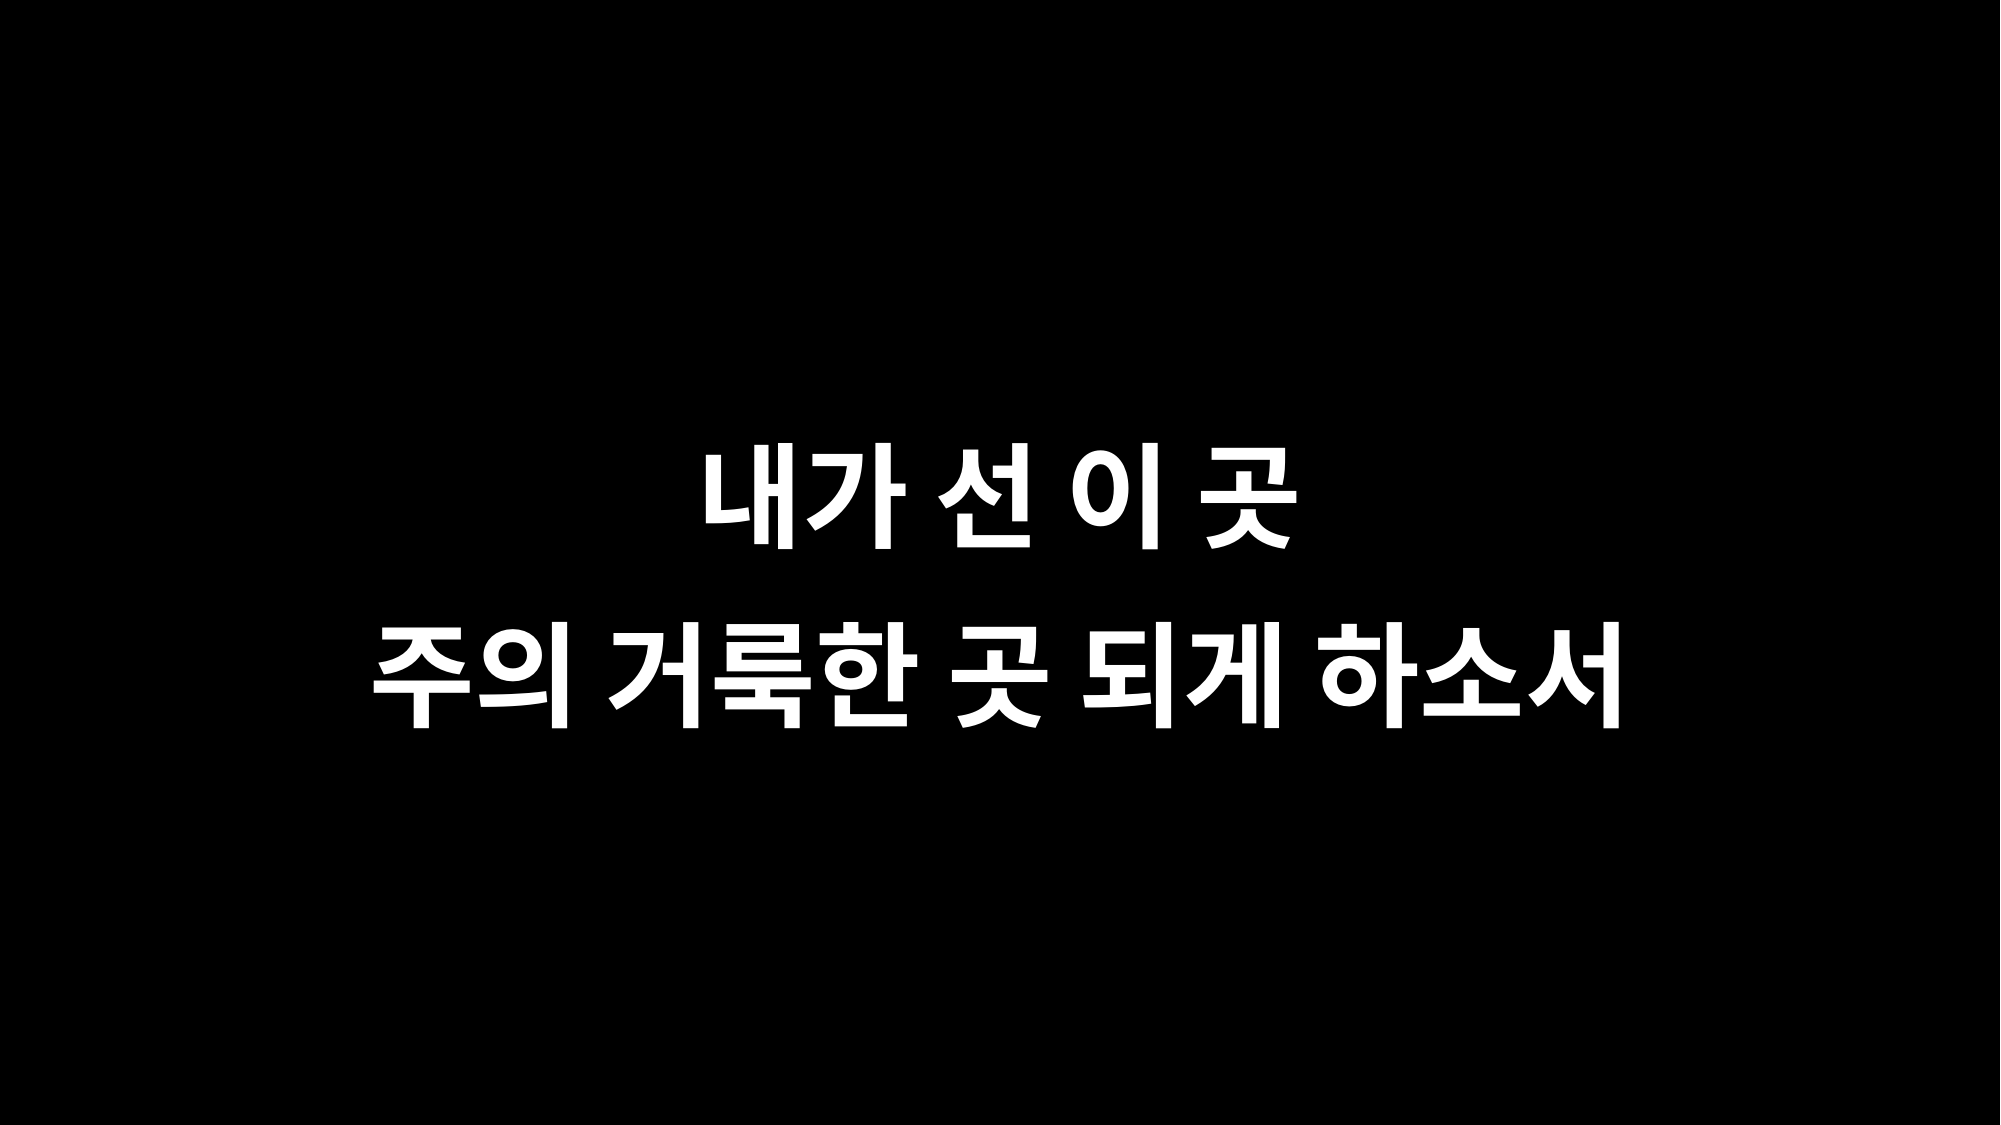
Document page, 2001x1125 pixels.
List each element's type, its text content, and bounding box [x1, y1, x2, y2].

text_box 내가 선 이 곳 주의 거룩한 곳 되게 하소서 [0, 376, 2000, 749]
